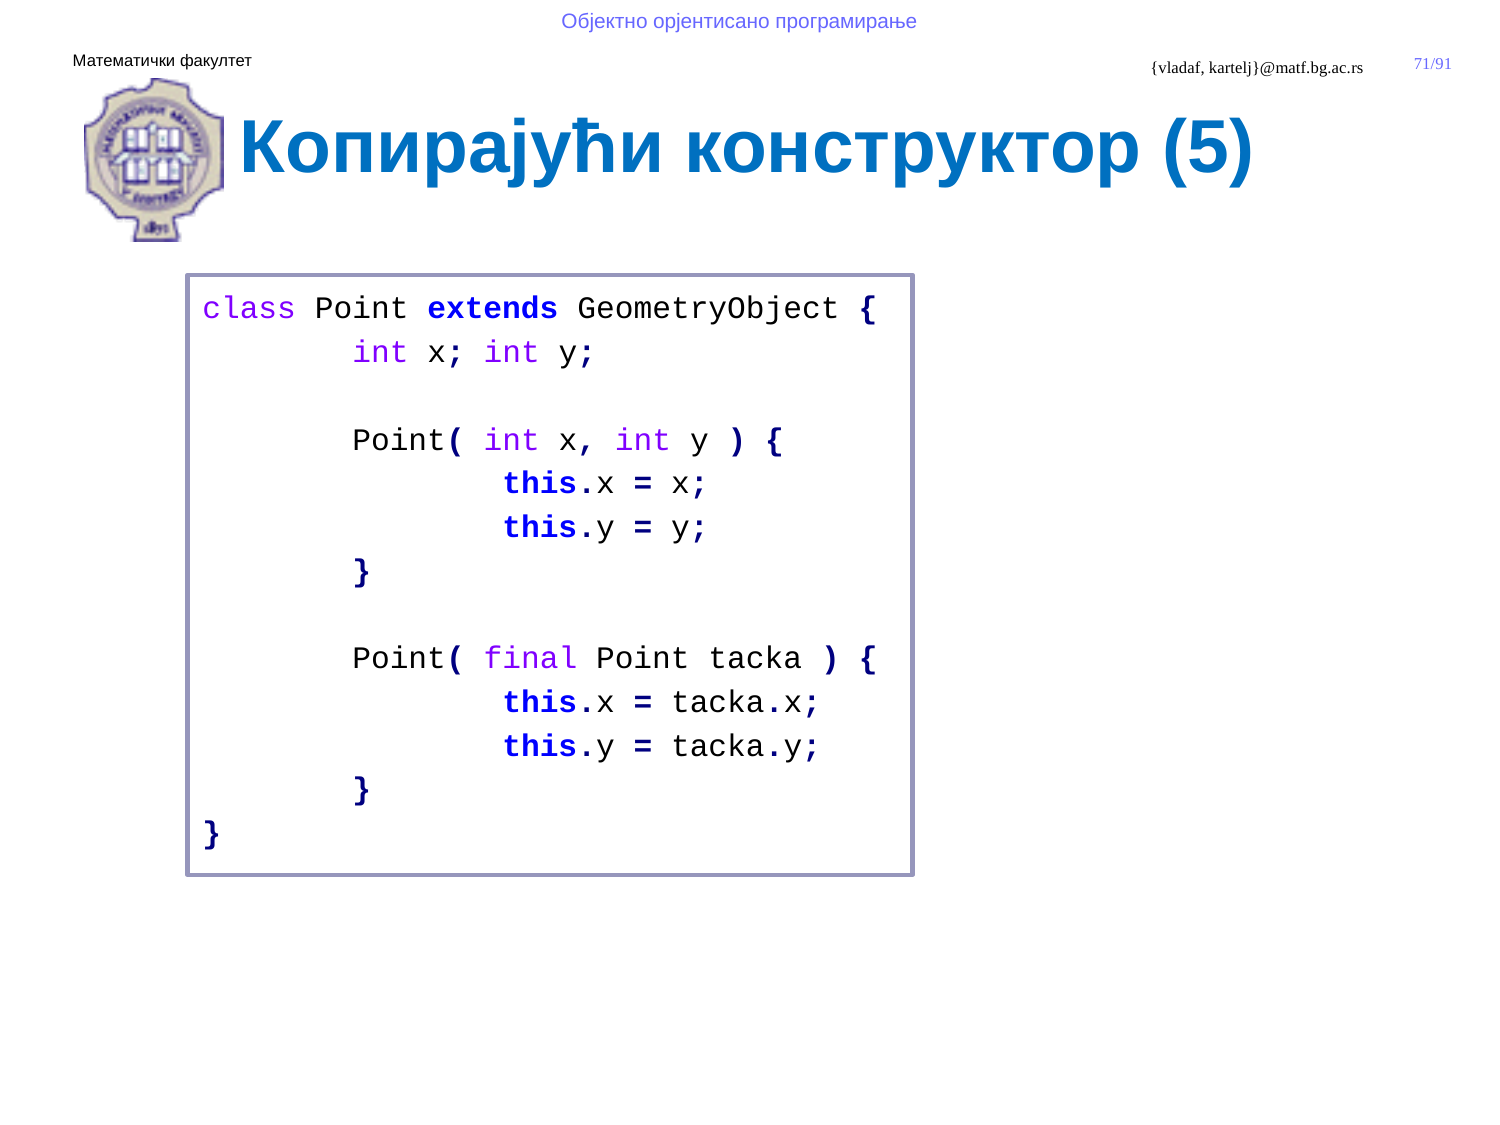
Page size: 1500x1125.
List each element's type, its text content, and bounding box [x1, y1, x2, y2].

text_box [185, 273, 915, 877]
text_box class Point extends GeometryObject { int x; int y; Point( int x, int y ) { this.x = x; this.y = y; } Point( final Point tacka ) { this.x = tacka.x; this.y = tacka.y; } } [37, 236, 1450, 857]
picture [84, 78, 224, 236]
text_box Копирајући конструктор (5) [224, 90, 1500, 233]
